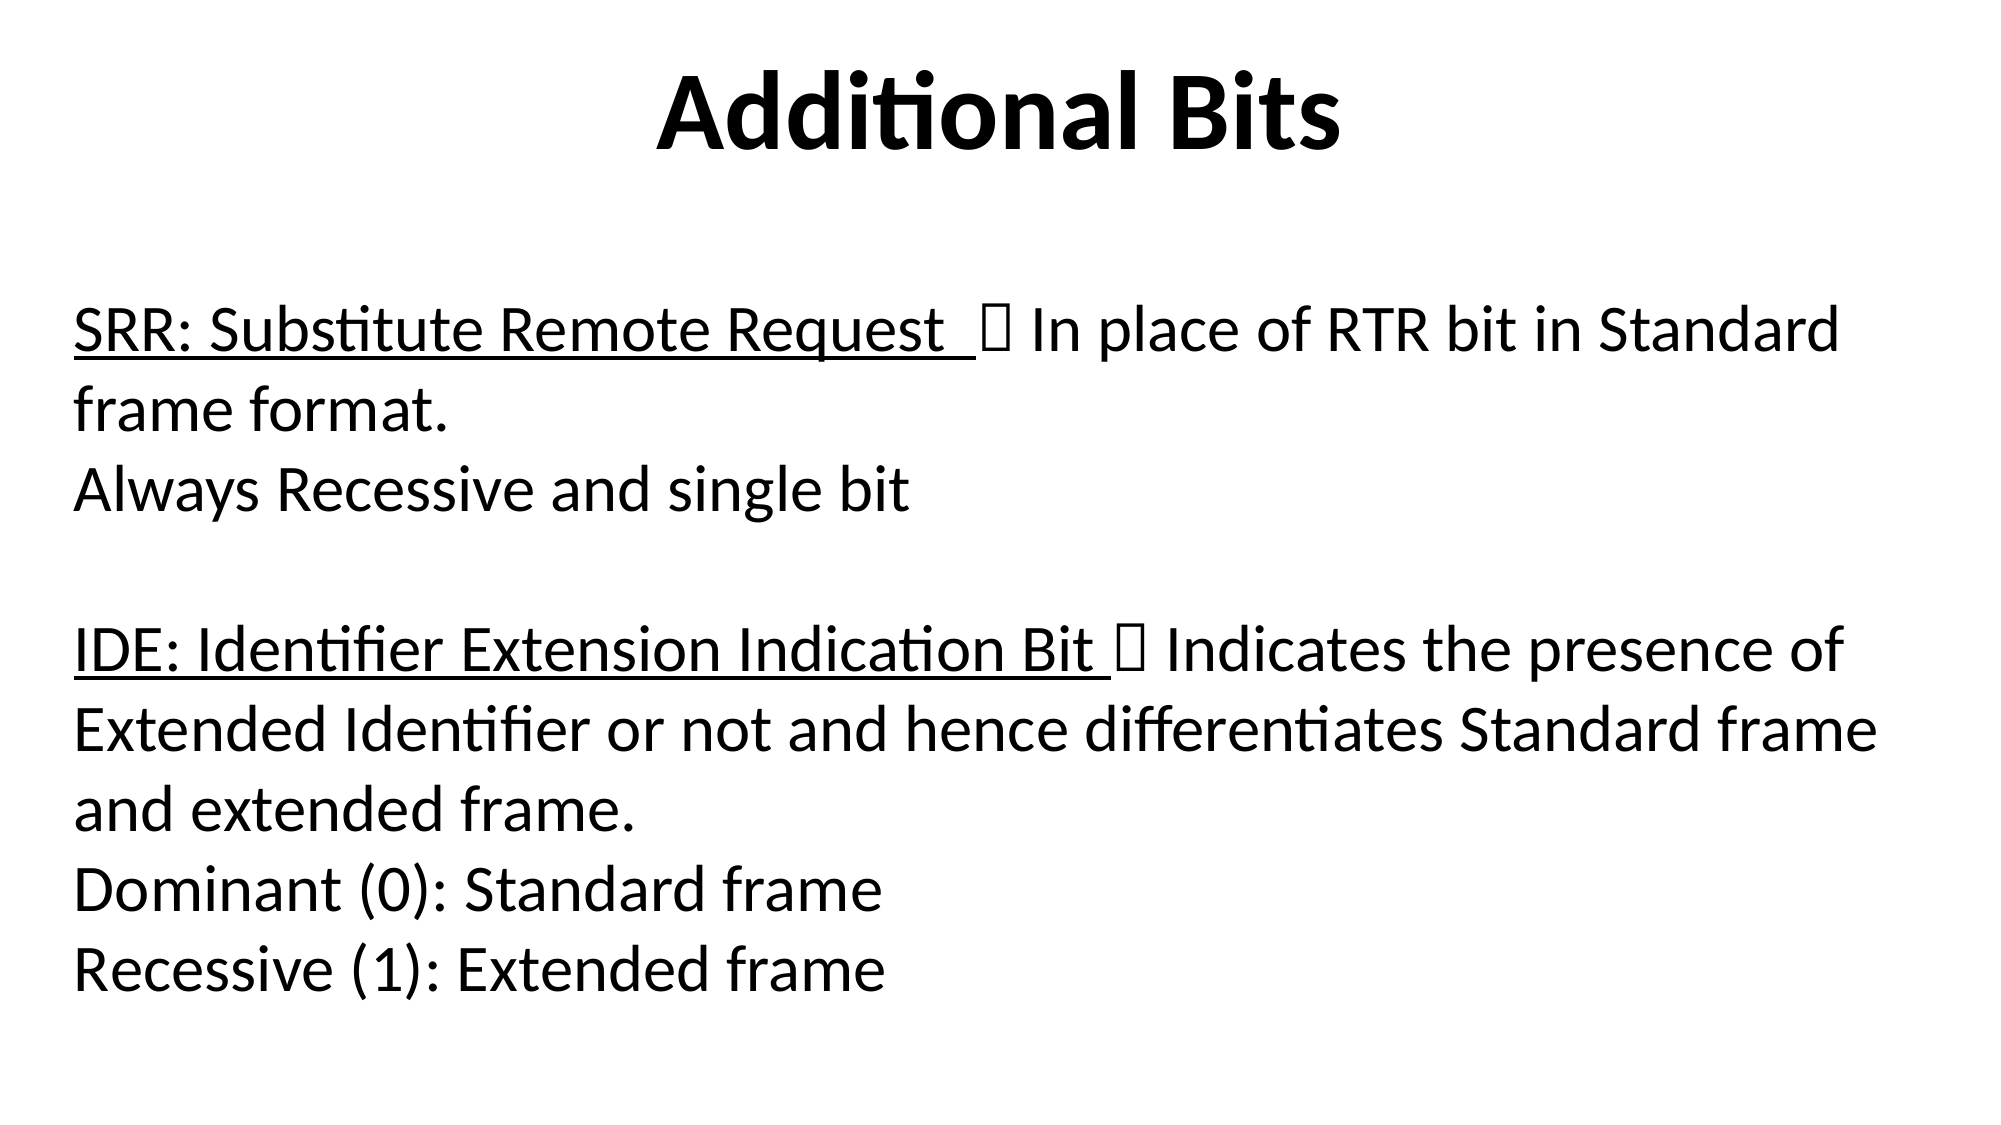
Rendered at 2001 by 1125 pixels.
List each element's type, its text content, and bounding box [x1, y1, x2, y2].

text_box SRR: Substitute Remote Request  In place of RTR bit in Standard frame format. Always Recessive and single bit IDE: Identifier Extension Indication Bit  Indicates the presence of Extended Identifier or not and hence differentiates Standard frame and extended frame. Dominant (0): Standard frame Recessive (1): Extended frame [59, 277, 1941, 1013]
text_box Additional Bits [641, 29, 1359, 180]
